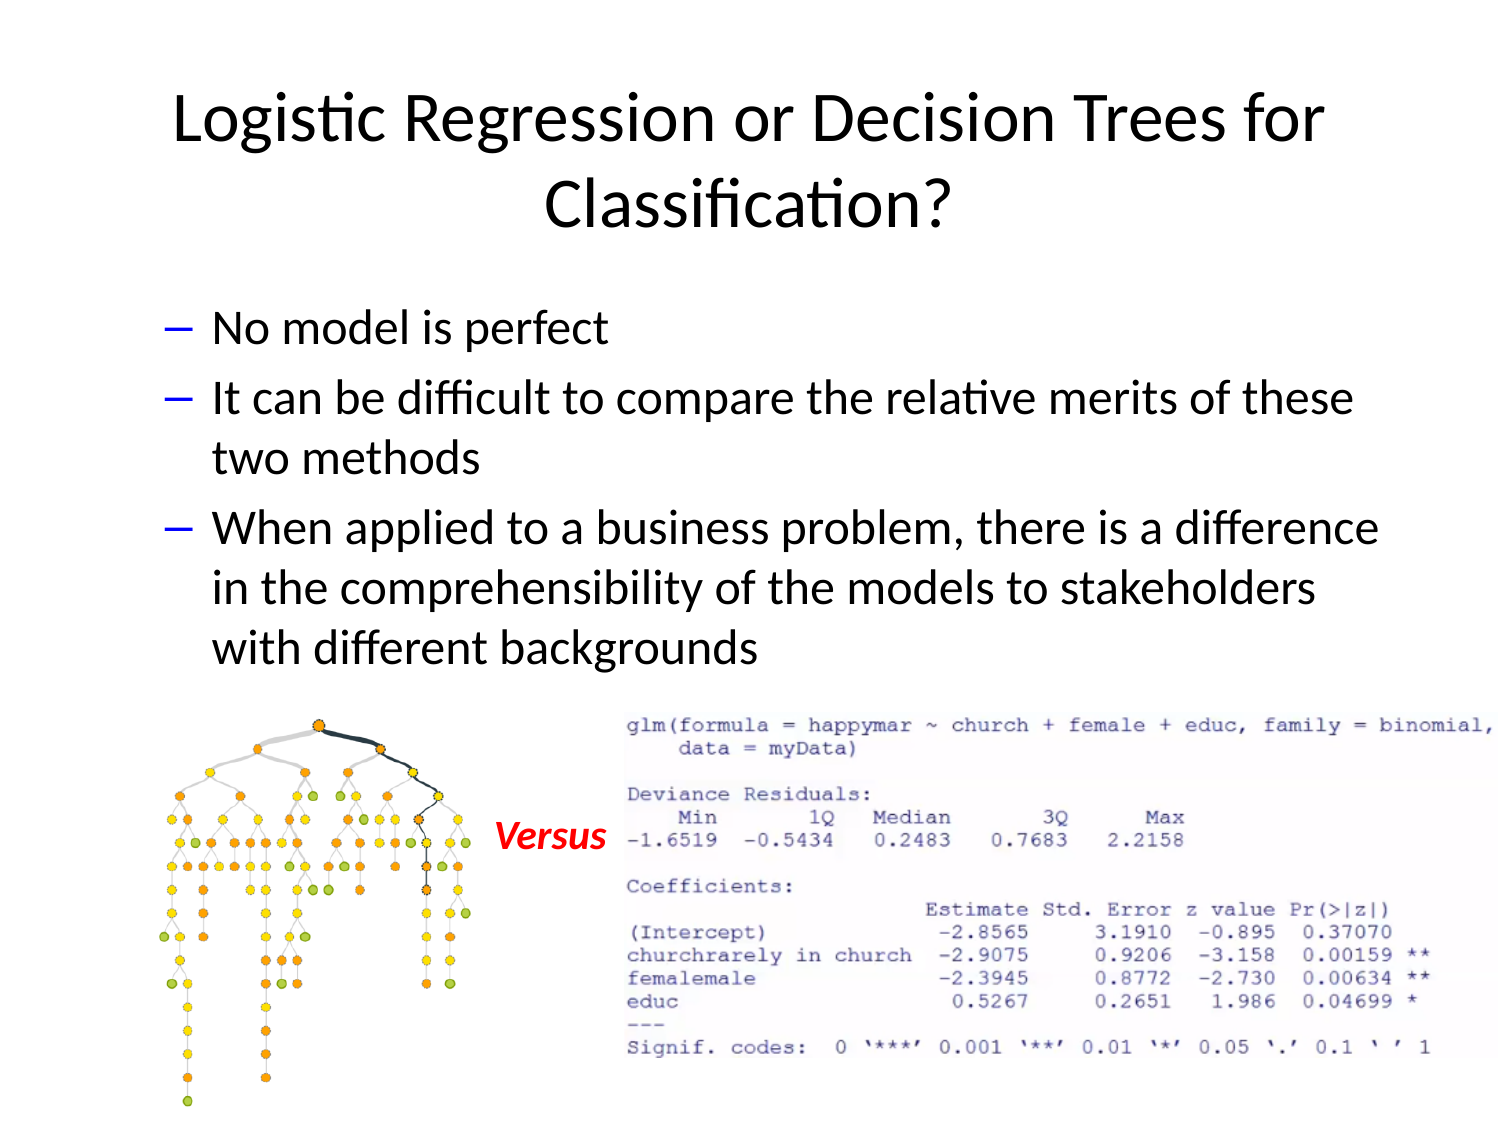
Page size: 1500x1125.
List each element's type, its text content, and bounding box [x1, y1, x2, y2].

picture [153, 692, 476, 1113]
text_box No model is perfect It can be difficult to compare the relative merits of these two methods When applied to a business problem, there is a difference in the comprehensibility of the models to stakeholders with different backgrounds [74, 287, 1413, 728]
title Logistic Regression or Decision Trees for Classification? [75, 62, 1425, 250]
picture [624, 712, 1498, 1058]
text_box Versus [480, 800, 619, 865]
